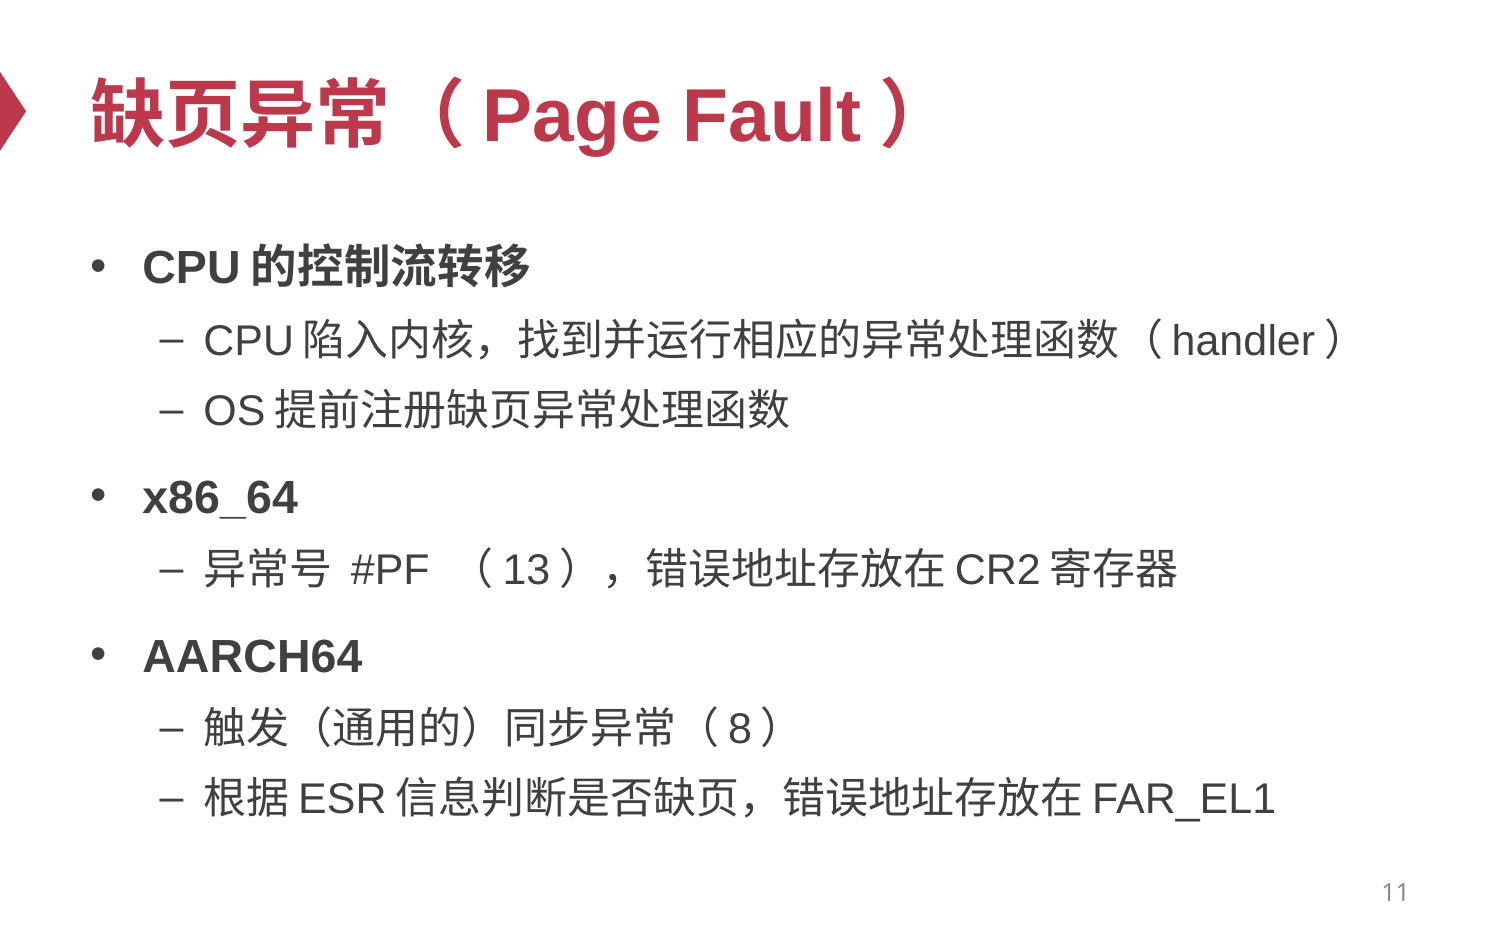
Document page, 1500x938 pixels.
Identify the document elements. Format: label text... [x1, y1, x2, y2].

slide_number 11 [1074, 868, 1425, 919]
list CPU的控制流转移 CPU陷入内核，找到并运行相应的异常处理函数（handler） OS提前注册缺页异常处理函数 x86_64 异常号 #PF （13），错误地址存放在CR2寄存器 AARCH64 触发（通用的）同步异常（8） 根据ESR信息判断是否缺页，错误地址存放在FAR_EL1 [75, 218, 1425, 838]
title 缺页异常（Page Fault） [75, 37, 1425, 186]
